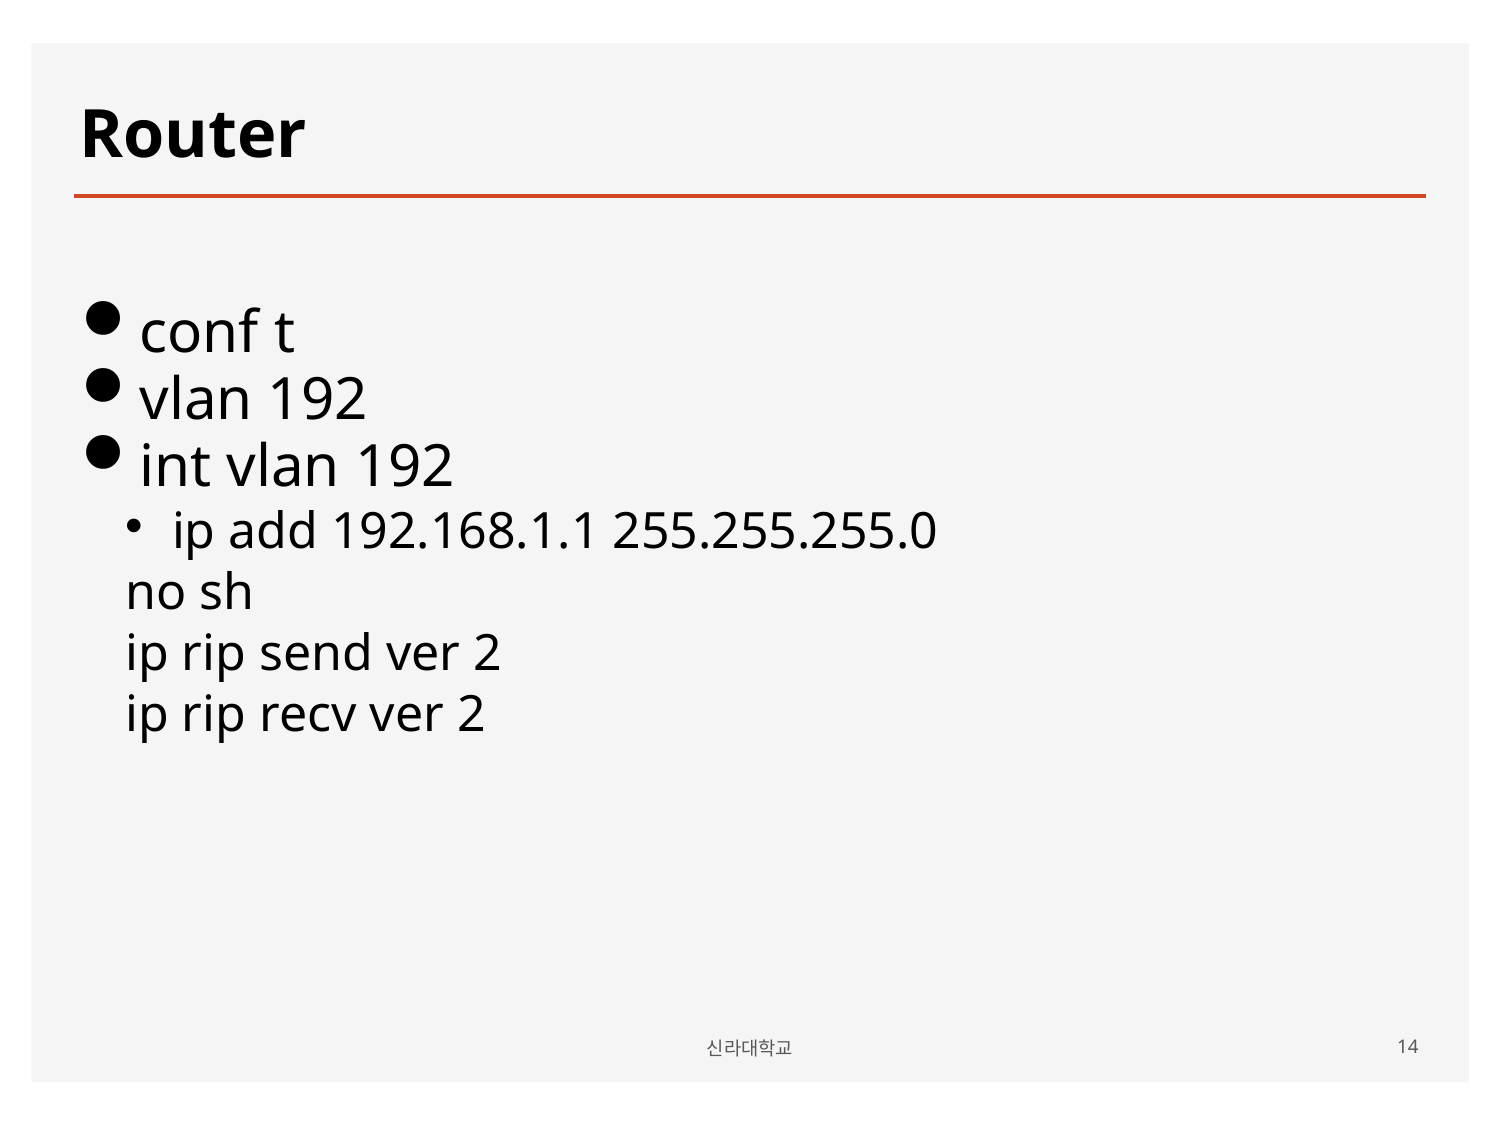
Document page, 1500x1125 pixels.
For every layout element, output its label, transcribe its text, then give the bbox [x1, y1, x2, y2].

footer 신라대학교 [571, 1017, 929, 1078]
slide_number 14 [1030, 1017, 1434, 1078]
title Router [64, 73, 911, 179]
list conf t vlan 192 int vlan 192 ip add 192.168.1.1 255.255.255.0 no sh ip rip send ver 2 ip rip recv ver 2 [66, 216, 1434, 969]
